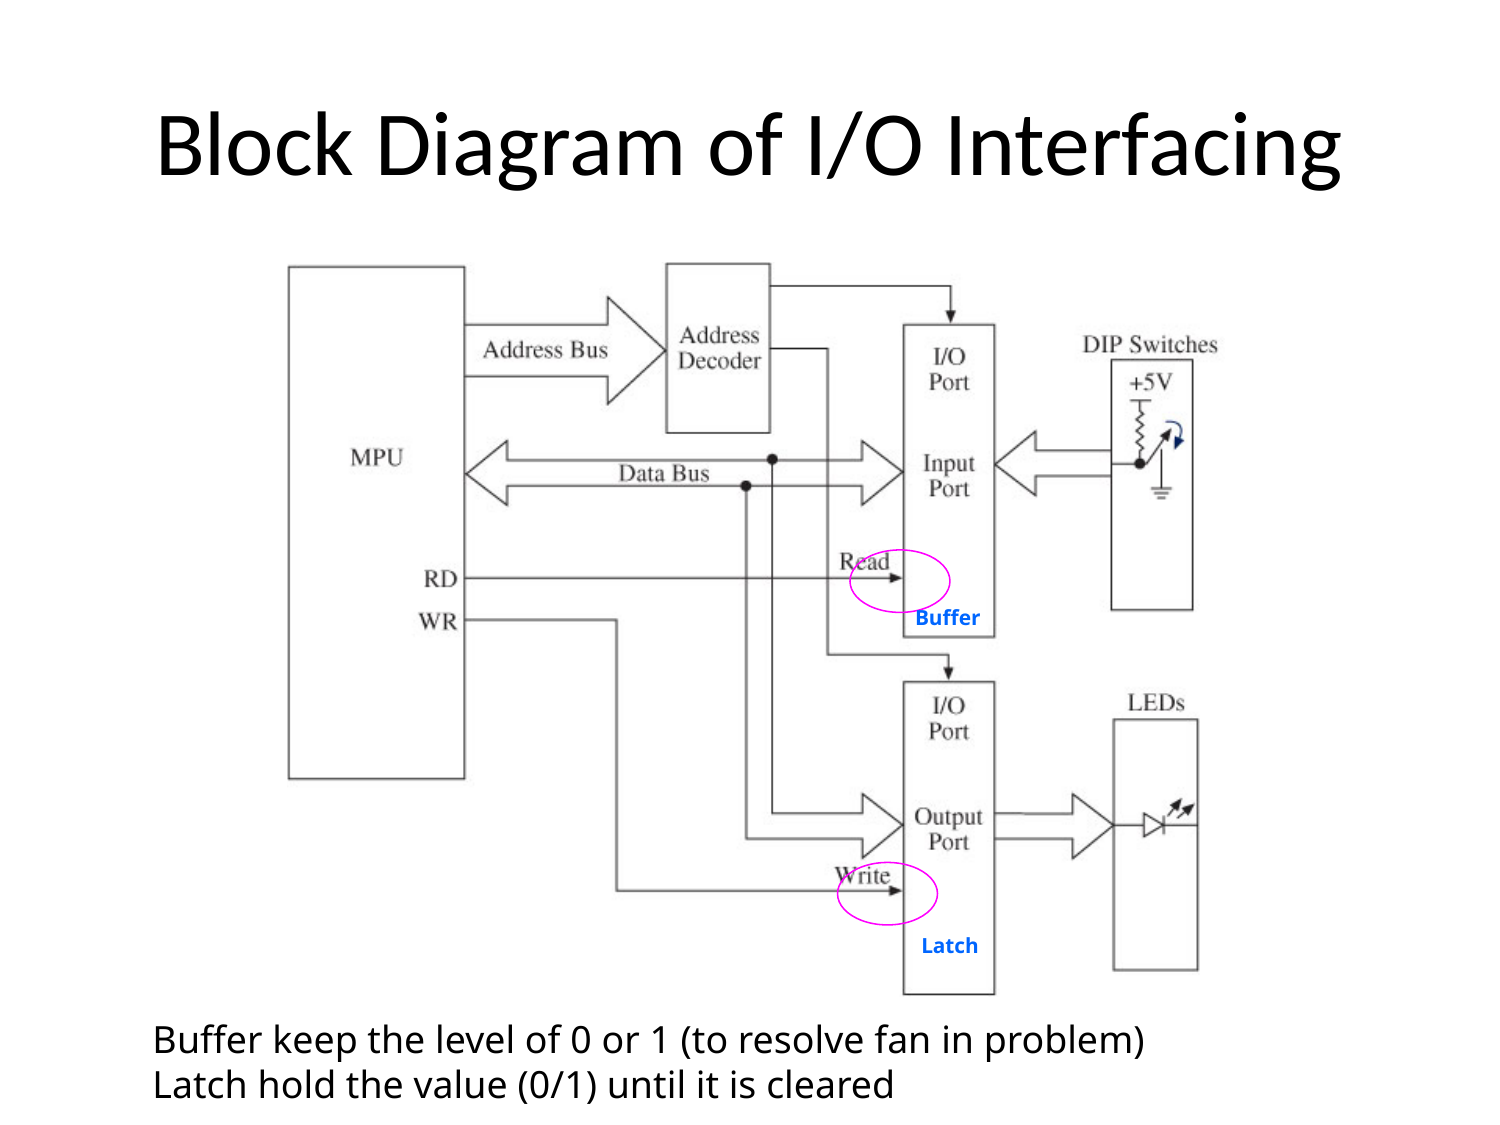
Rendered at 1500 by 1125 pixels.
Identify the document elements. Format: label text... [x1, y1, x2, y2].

picture [287, 262, 1226, 998]
text_box Buffer keep the level of 0 or 1 (to resolve fan in problem) Latch hold the value (0/1) until it is cleared [137, 1008, 1268, 1114]
title Block Diagram of I/O Interfacing [75, 45, 1425, 233]
